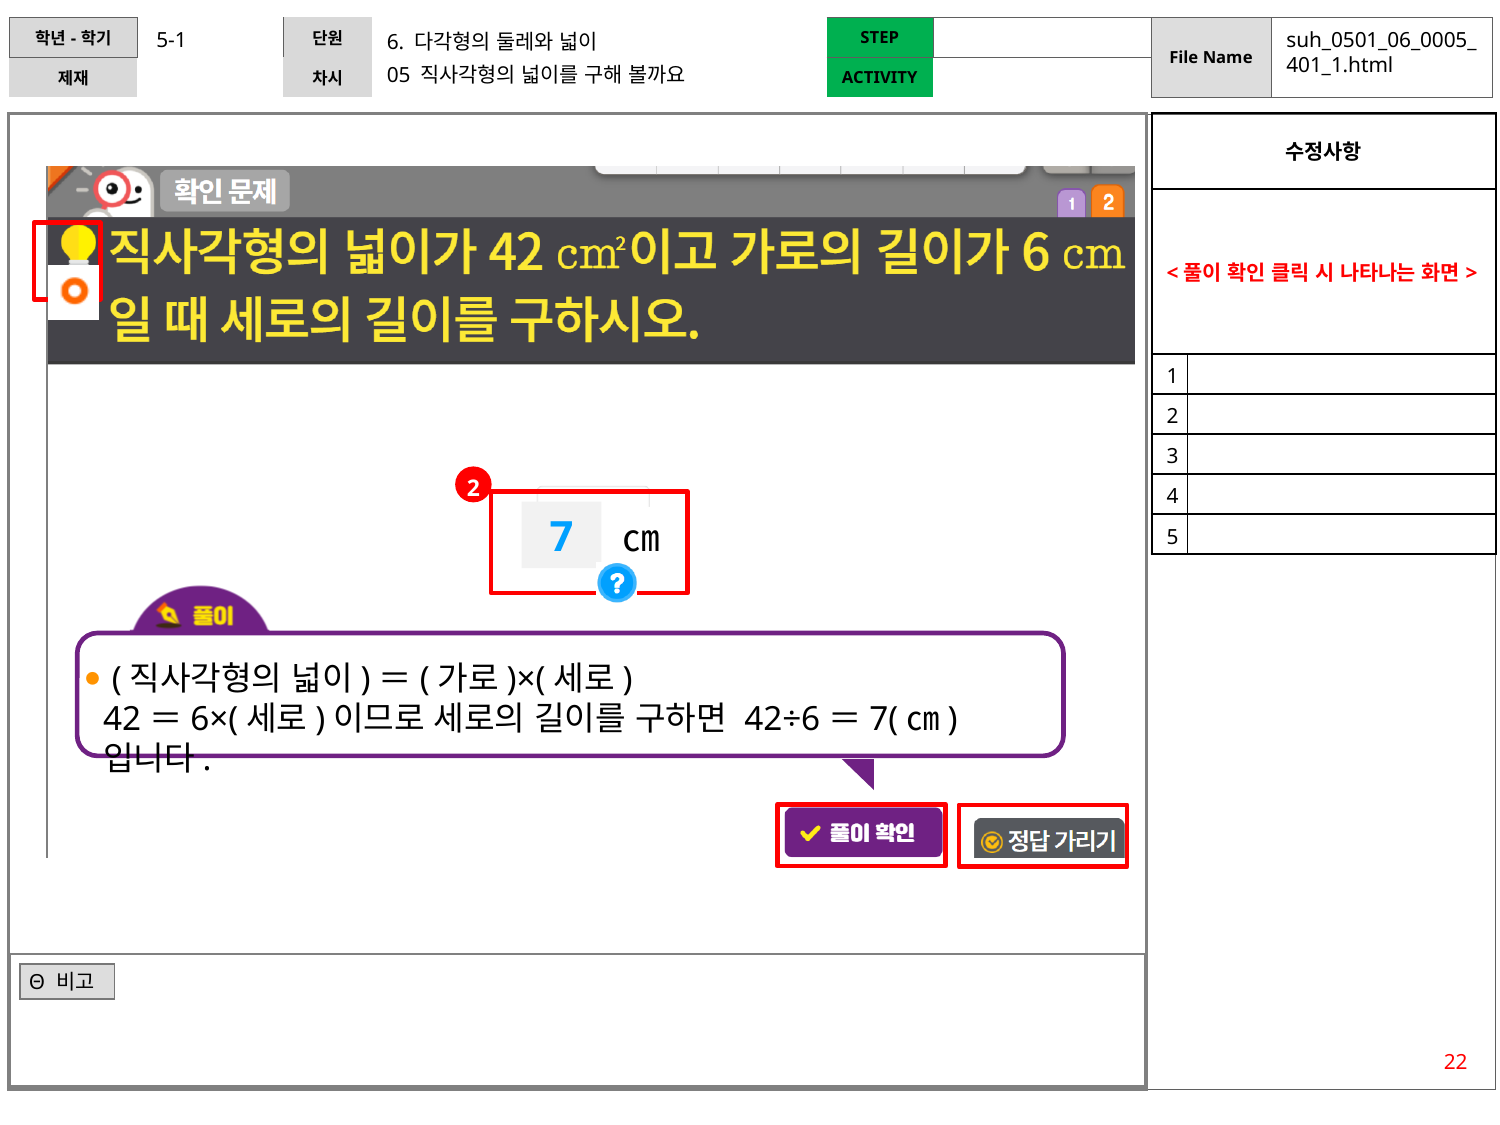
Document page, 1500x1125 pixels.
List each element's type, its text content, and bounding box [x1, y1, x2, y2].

table_cell 2 [1153, 395, 1187, 433]
table_cell 1 [1153, 355, 1187, 393]
text_box 05 직사각형의 넓이를 구해 볼까요 [372, 54, 816, 102]
text_box 6. 다각형의 둘레와 넓이 [372, 21, 715, 57]
table_header 수정사항 [1153, 114, 1495, 188]
table_cell [1188, 355, 1495, 393]
text_box suh_0501_06_0005_401_1.html [1271, 18, 1500, 84]
table_cell [1188, 435, 1495, 473]
table_cell [1188, 475, 1495, 513]
table_cell <풀이 확인 클릭 시 나타나는 화면> [1153, 190, 1495, 353]
text_box 5-1 [141, 18, 284, 55]
picture [45, 166, 1135, 860]
text_box [957, 865, 1129, 869]
table_cell 5 [1153, 515, 1187, 553]
table_cell [1188, 395, 1495, 433]
text_box [32, 221, 40, 302]
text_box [76, 582, 1064, 791]
table_cell 3 [1153, 435, 1187, 473]
table_cell [1188, 515, 1495, 553]
table_cell 4 [1153, 475, 1187, 513]
